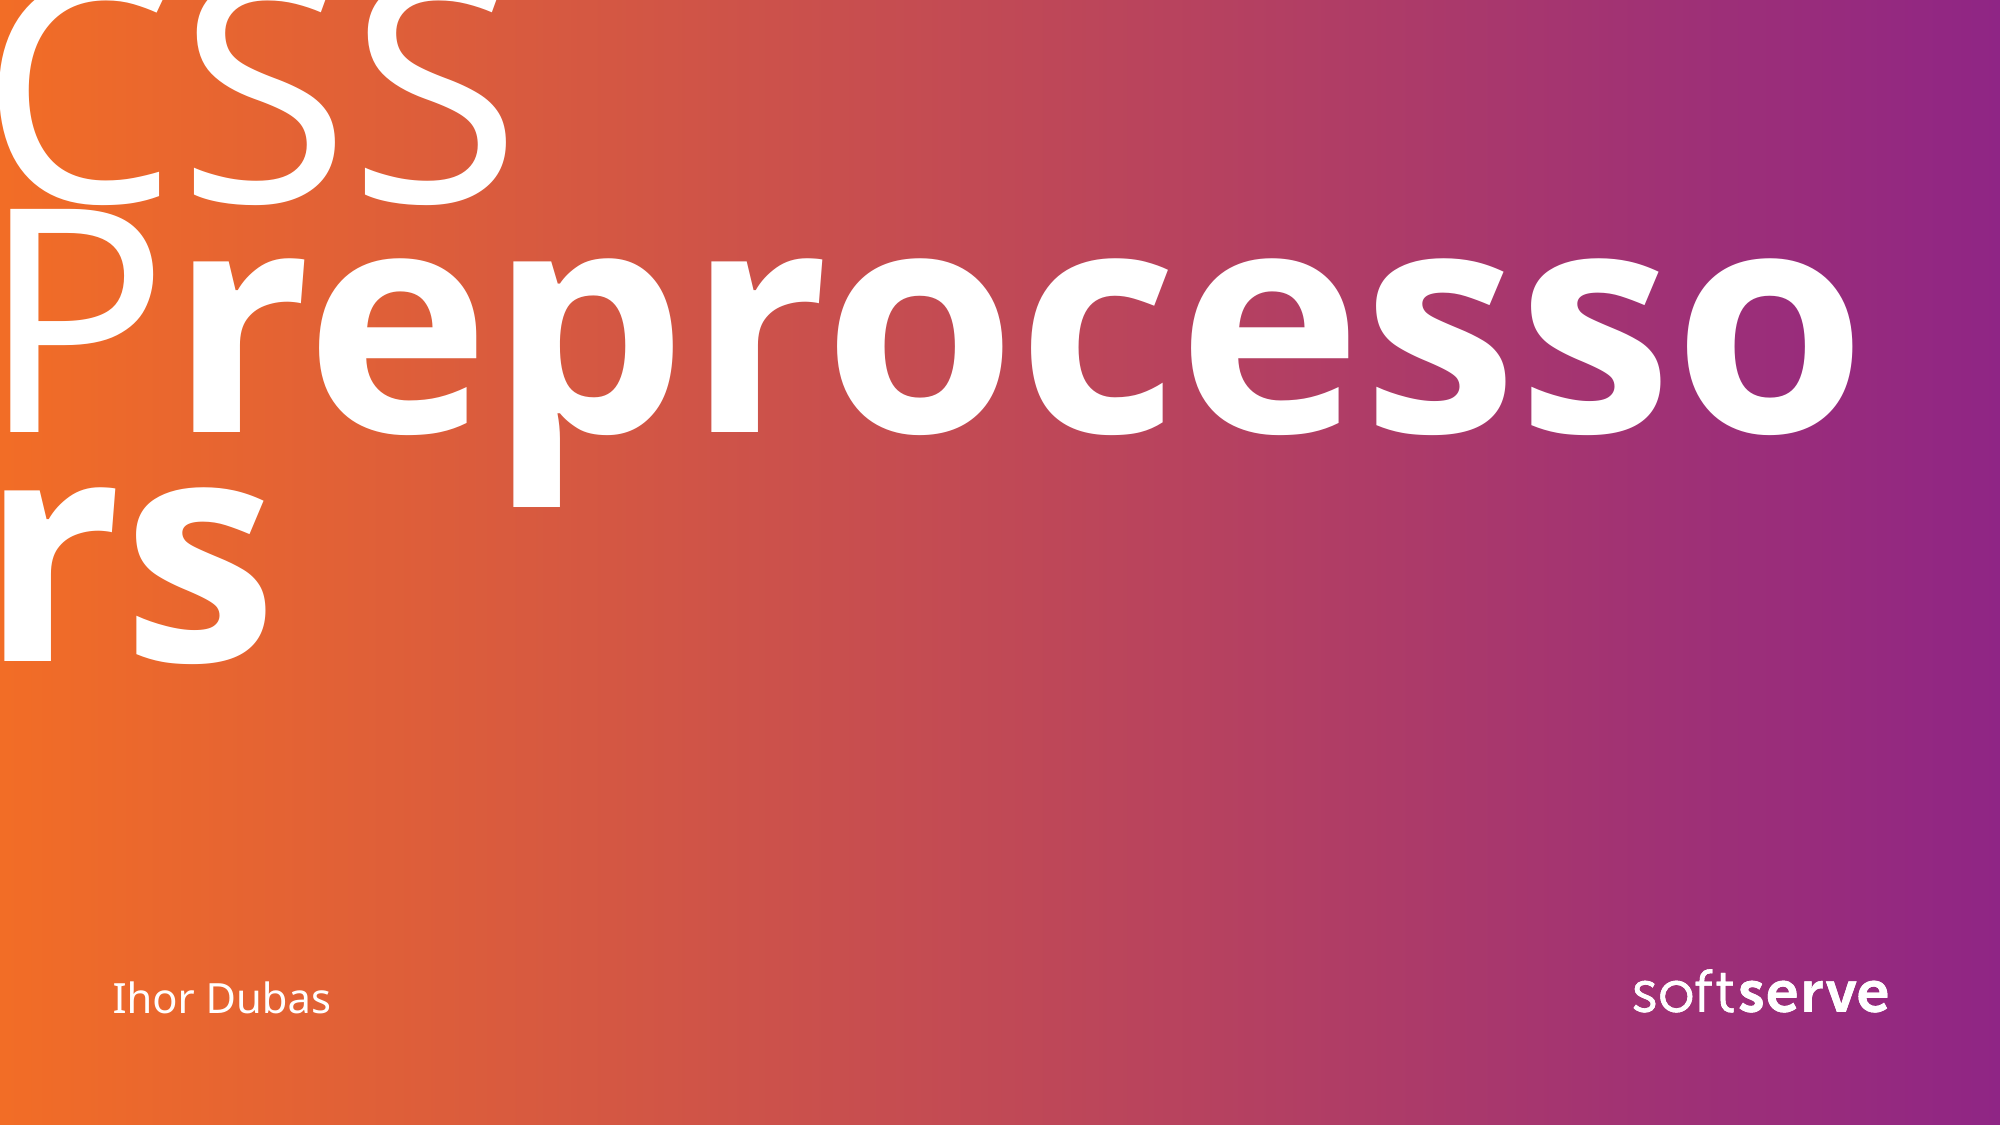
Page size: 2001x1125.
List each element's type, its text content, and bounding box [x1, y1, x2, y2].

title CSS Preprocessors [0, 28, 1999, 1125]
